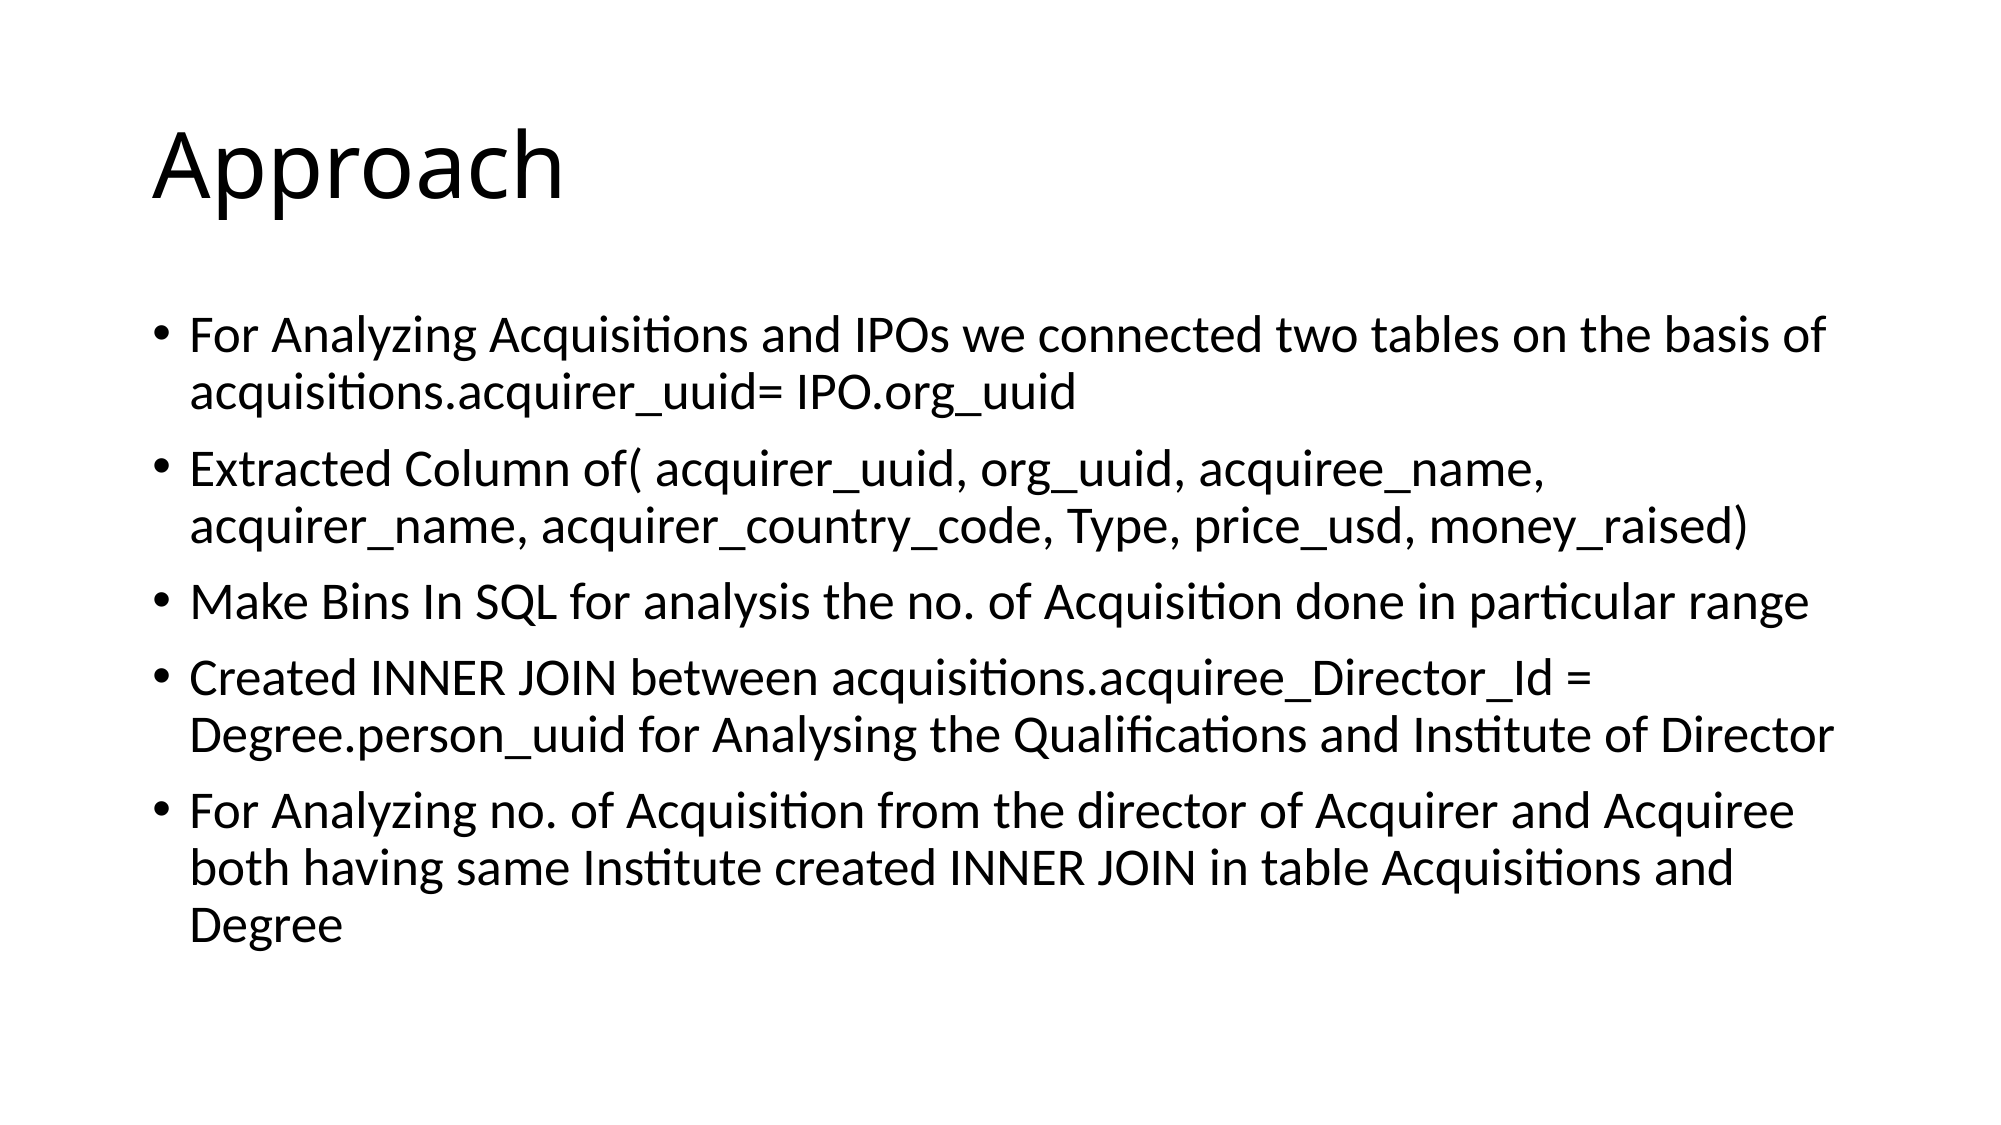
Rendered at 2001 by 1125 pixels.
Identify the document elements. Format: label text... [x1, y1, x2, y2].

title Approach [137, 59, 1863, 278]
list For Analyzing Acquisitions and IPOs we connected two tables on the basis of acquisitions.acquirer_uuid= IPO.org_uuid Extracted Column of( acquirer_uuid, org_uuid, acquiree_name, acquirer_name, acquirer_country_code, Type, price_usd, money_raised) Make Bins In SQL for analysis the no. of Acquisition done in particular range Created INNER JOIN between acquisitions.acquiree_Director_Id = Degree.person_uuid for Analysing the Qualifications and Institute of Director For Analyzing no. of Acquisition from the director of Acquirer and Acquiree both having same Institute created INNER JOIN in table Acquisitions and Degree [137, 299, 1863, 1014]
